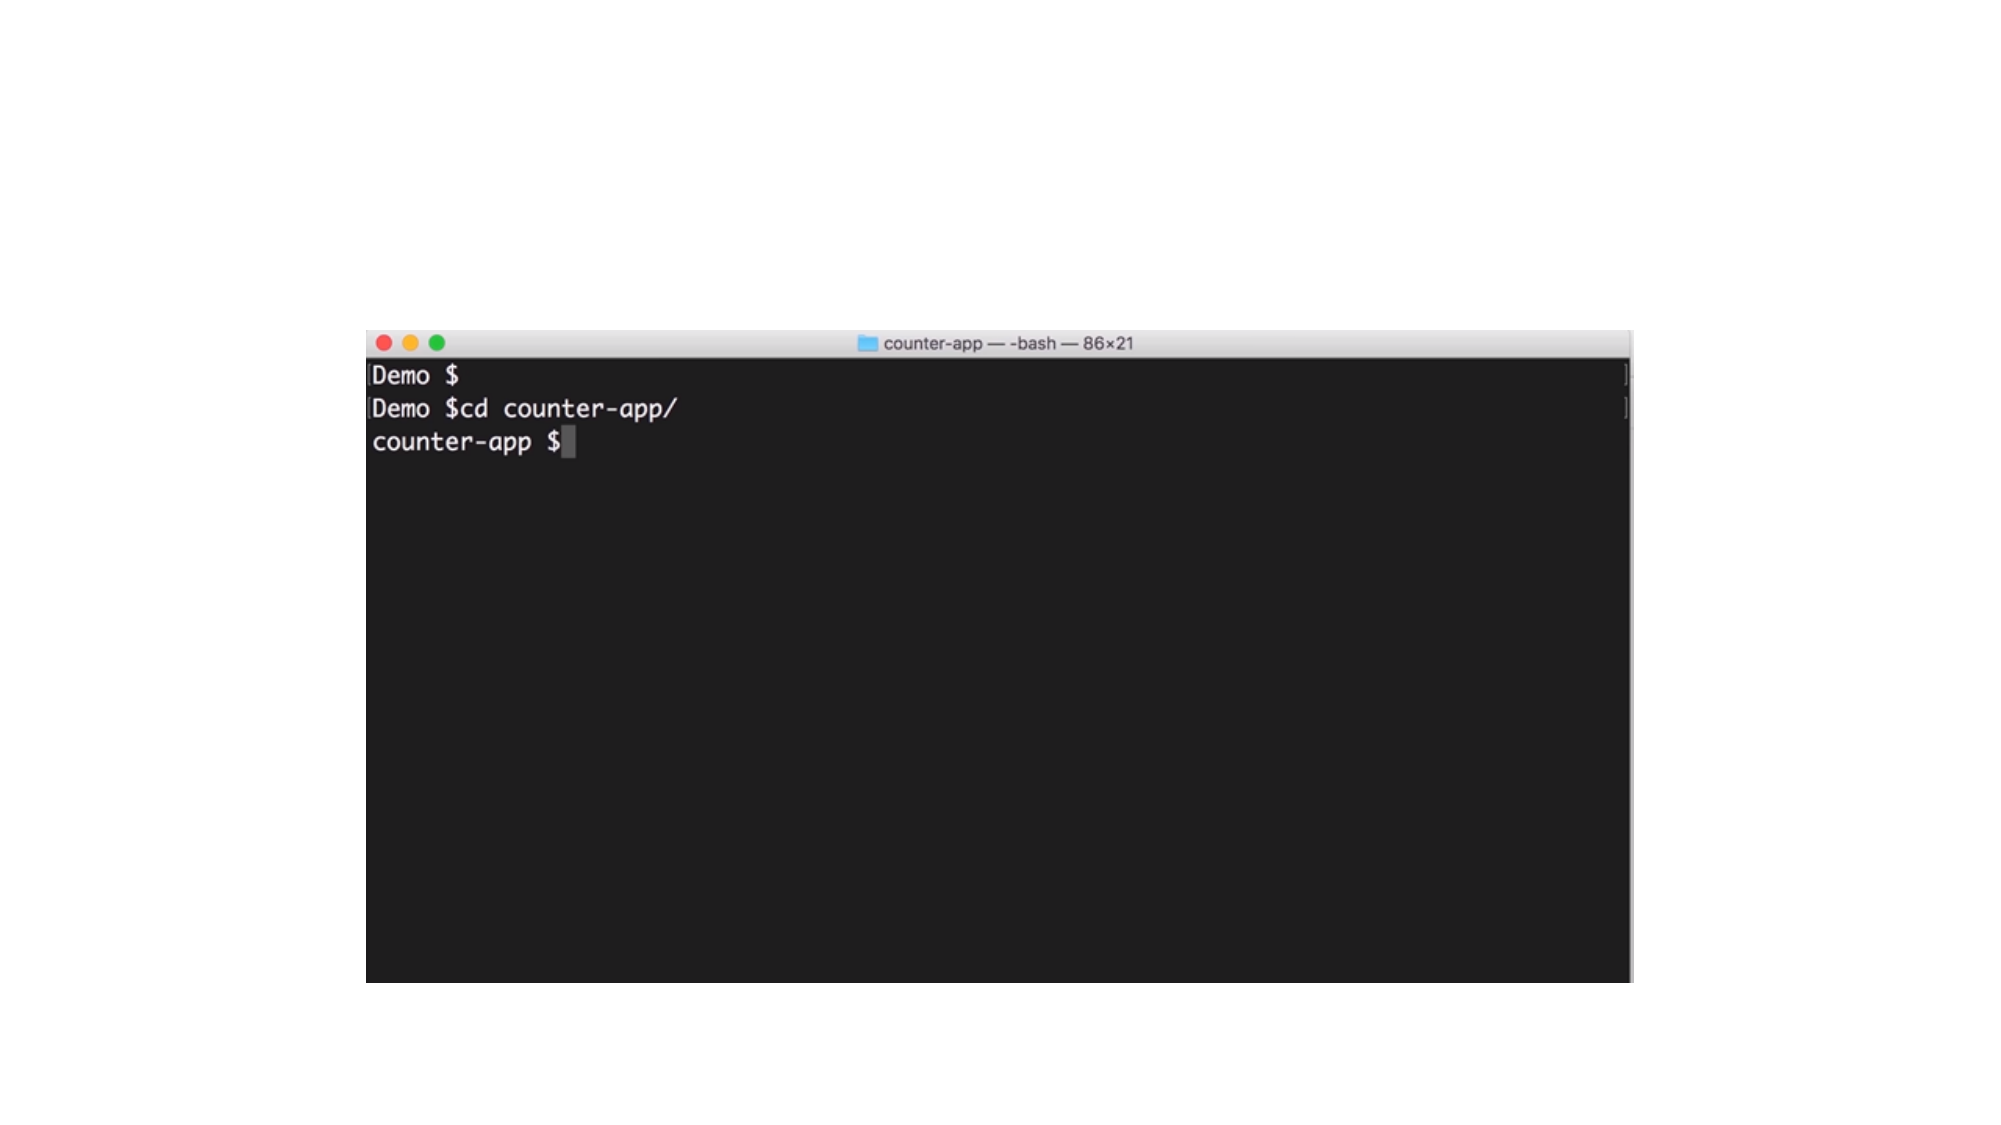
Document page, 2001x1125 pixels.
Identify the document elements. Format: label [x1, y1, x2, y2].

list [366, 330, 1634, 983]
